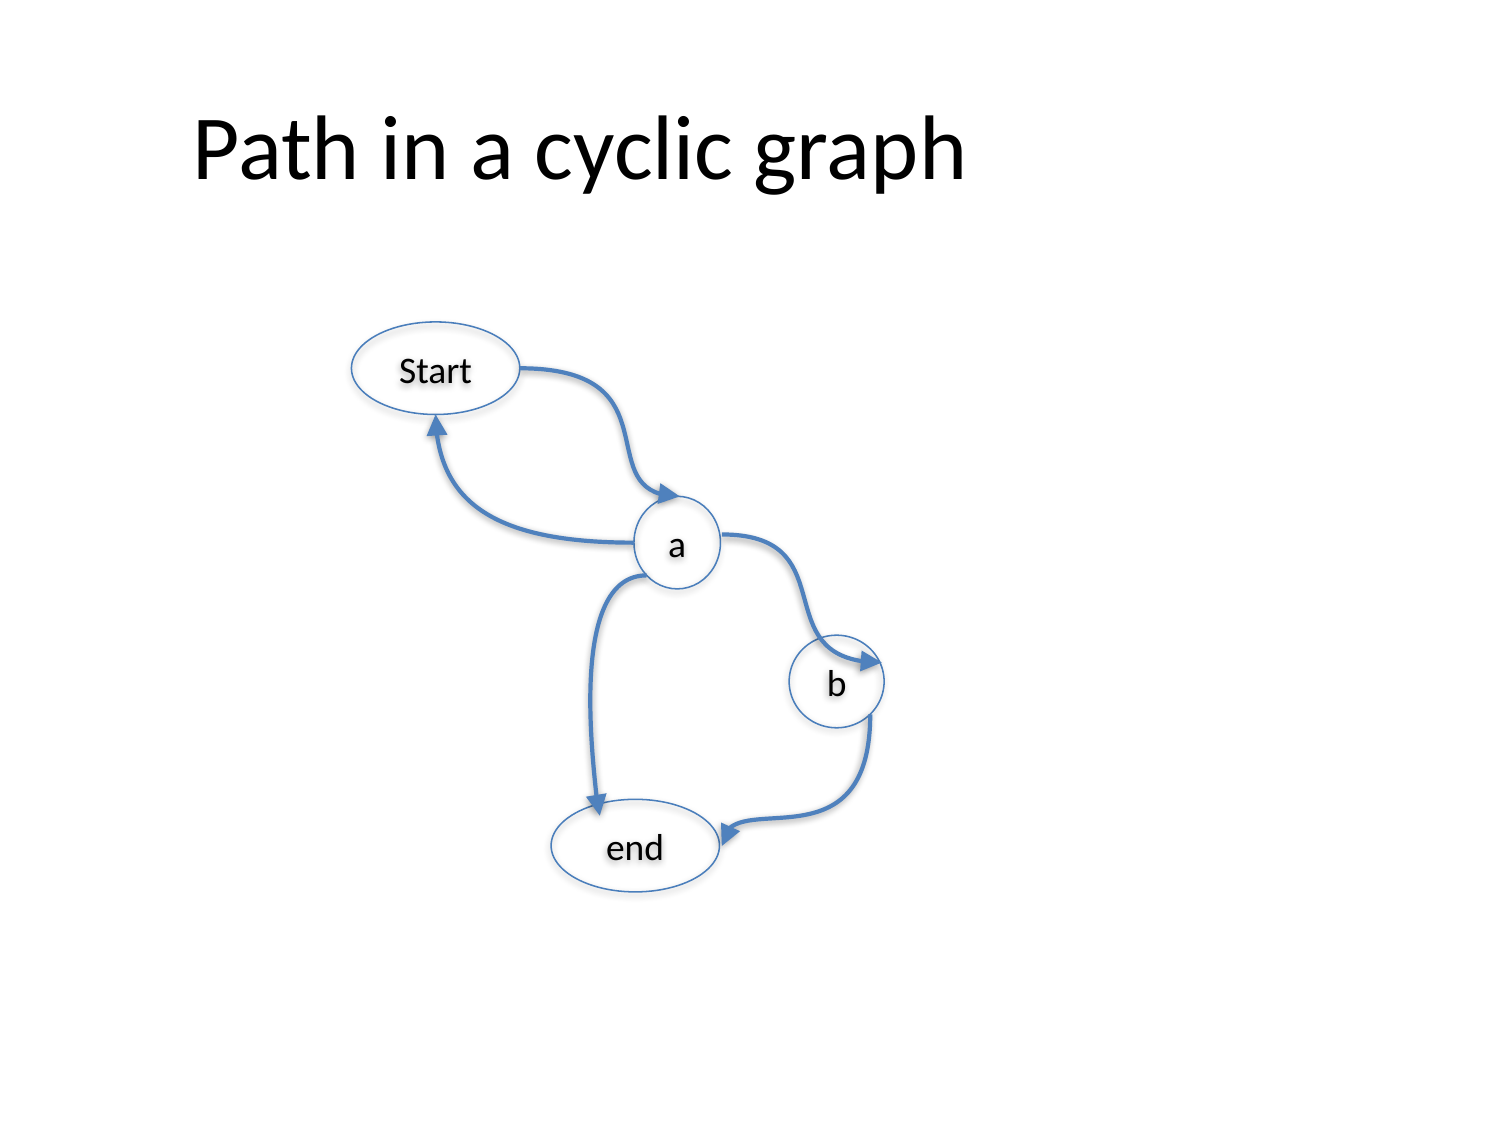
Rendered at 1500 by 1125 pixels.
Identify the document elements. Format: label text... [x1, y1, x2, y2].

text_box Path in a cyclic graph [177, 80, 984, 206]
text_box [351, 321, 885, 893]
